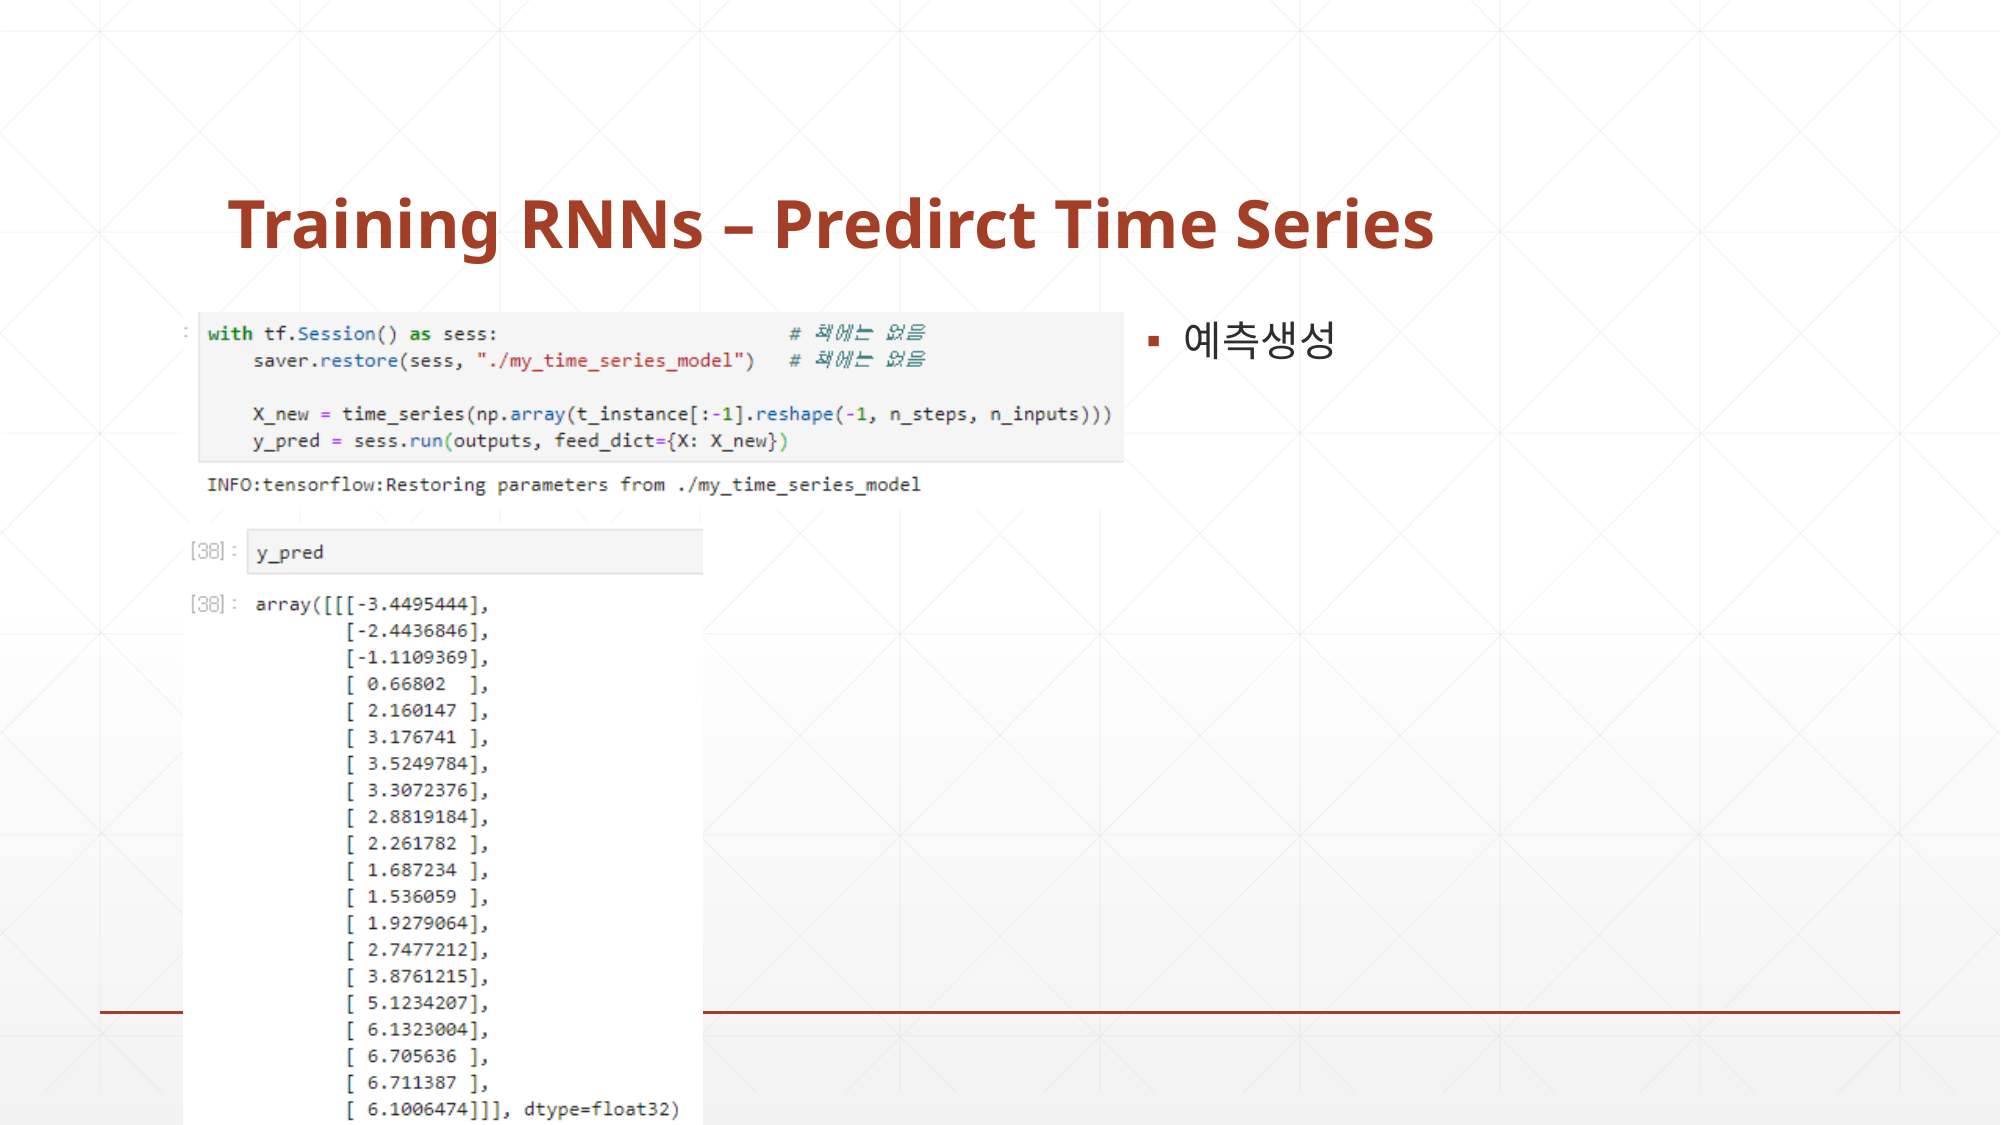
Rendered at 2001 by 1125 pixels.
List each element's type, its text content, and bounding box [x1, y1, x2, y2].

picture [183, 523, 703, 1125]
picture [183, 312, 1124, 510]
list 예측생성 [1131, 312, 1788, 959]
title Training RNNs – Predirct Time Series [212, 82, 1788, 271]
